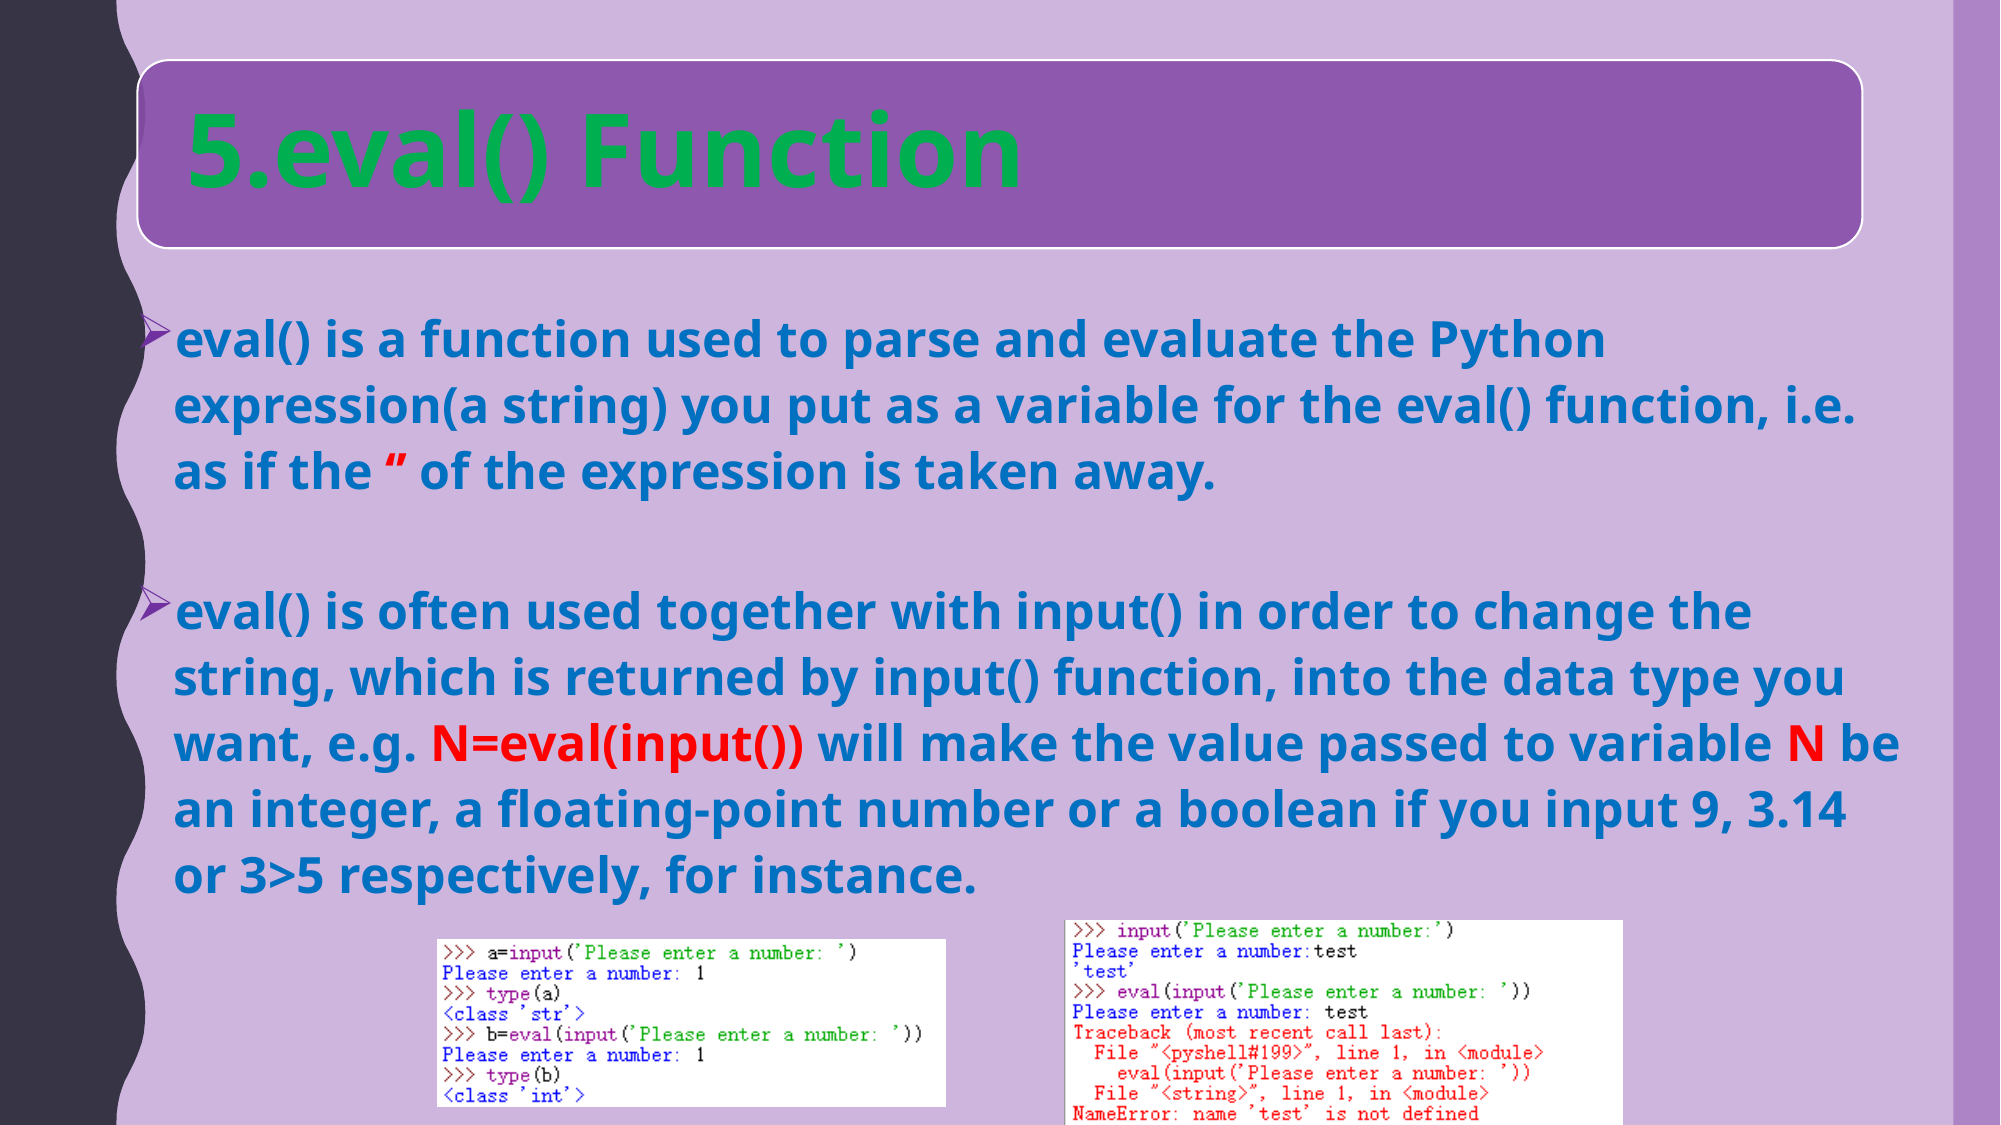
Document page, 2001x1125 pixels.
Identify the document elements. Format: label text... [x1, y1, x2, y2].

picture [437, 939, 946, 1107]
text_box eval() is a function used to parse and evaluate the Python expression(a string) you put as a variable for the eval() function, i.e. as if the ‘’ of the expression is taken away. eval() is often used together with input() in order to change the string, which is returned by input() function, into the data type you want, e.g. N=eval(input()) will make the value passed to variable N be an integer, a floating-point number or a boolean if you input 9, 3.14 or 3>5 respectively, for instance. [120, 293, 1929, 964]
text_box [137, 60, 1862, 250]
picture [1064, 920, 1623, 1125]
